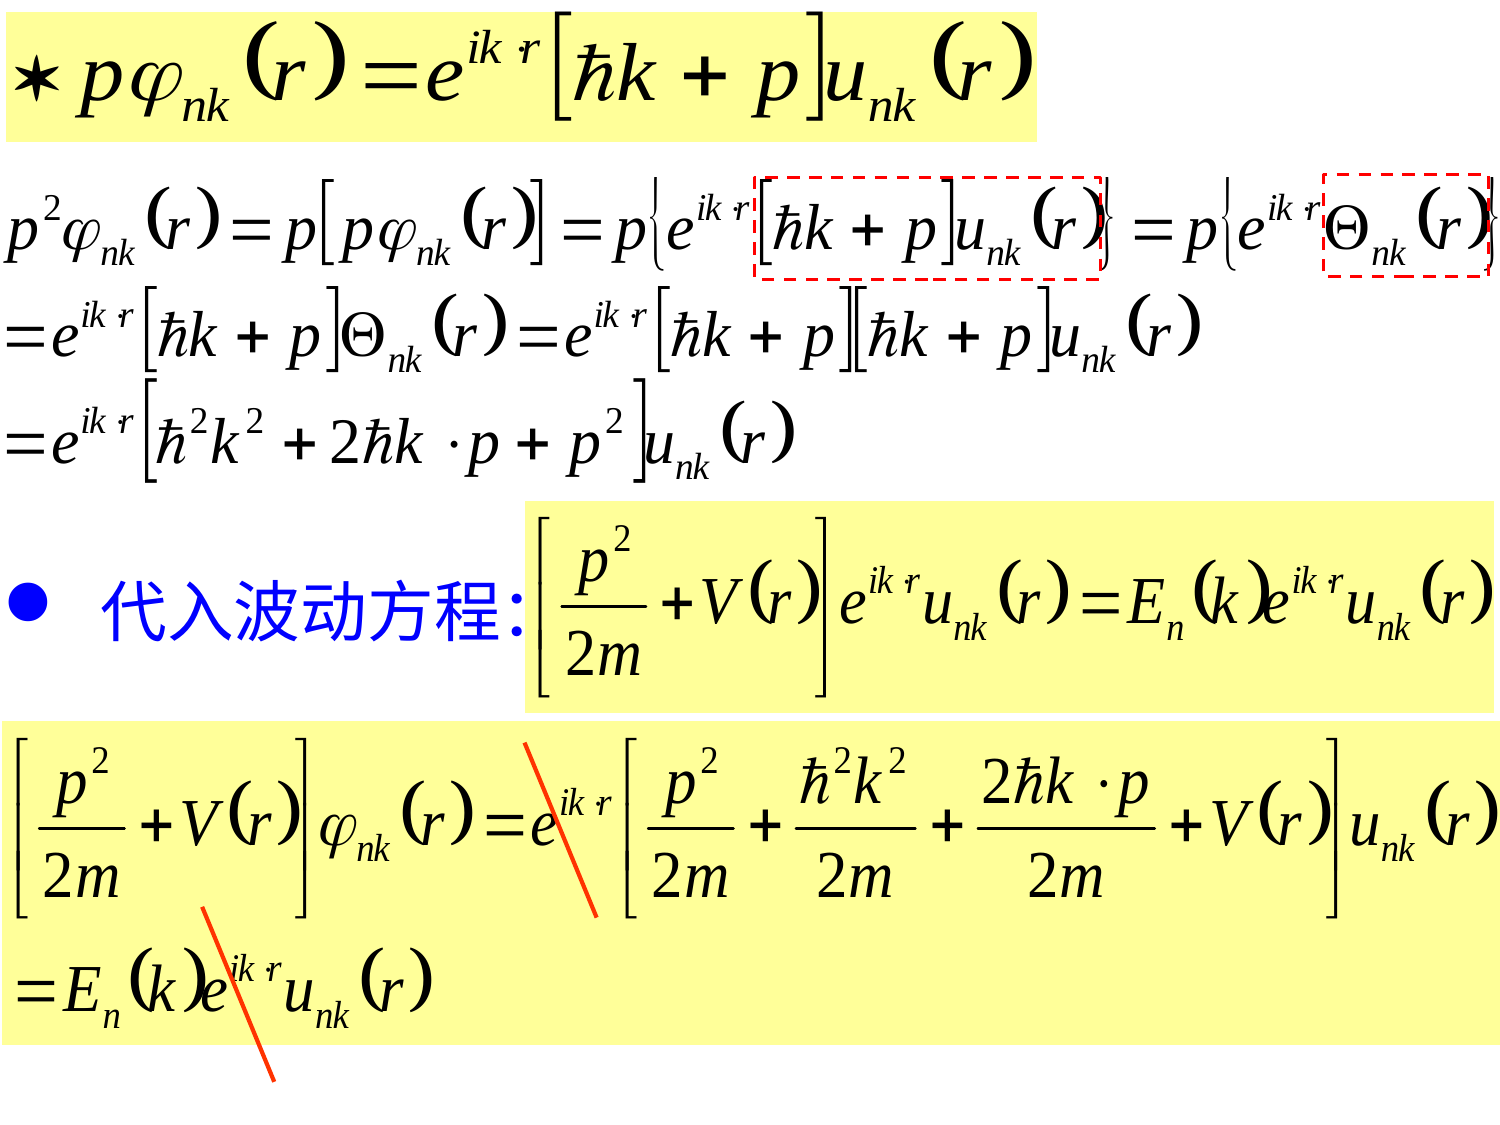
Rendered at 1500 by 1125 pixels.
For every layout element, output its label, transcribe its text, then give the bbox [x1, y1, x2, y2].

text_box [0, 177, 1500, 492]
text_box [260, 1054, 277, 1083]
text_box 代入波动方程： [0, 562, 519, 658]
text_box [5, 11, 1038, 142]
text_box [1, 721, 1500, 1046]
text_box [524, 500, 1495, 714]
